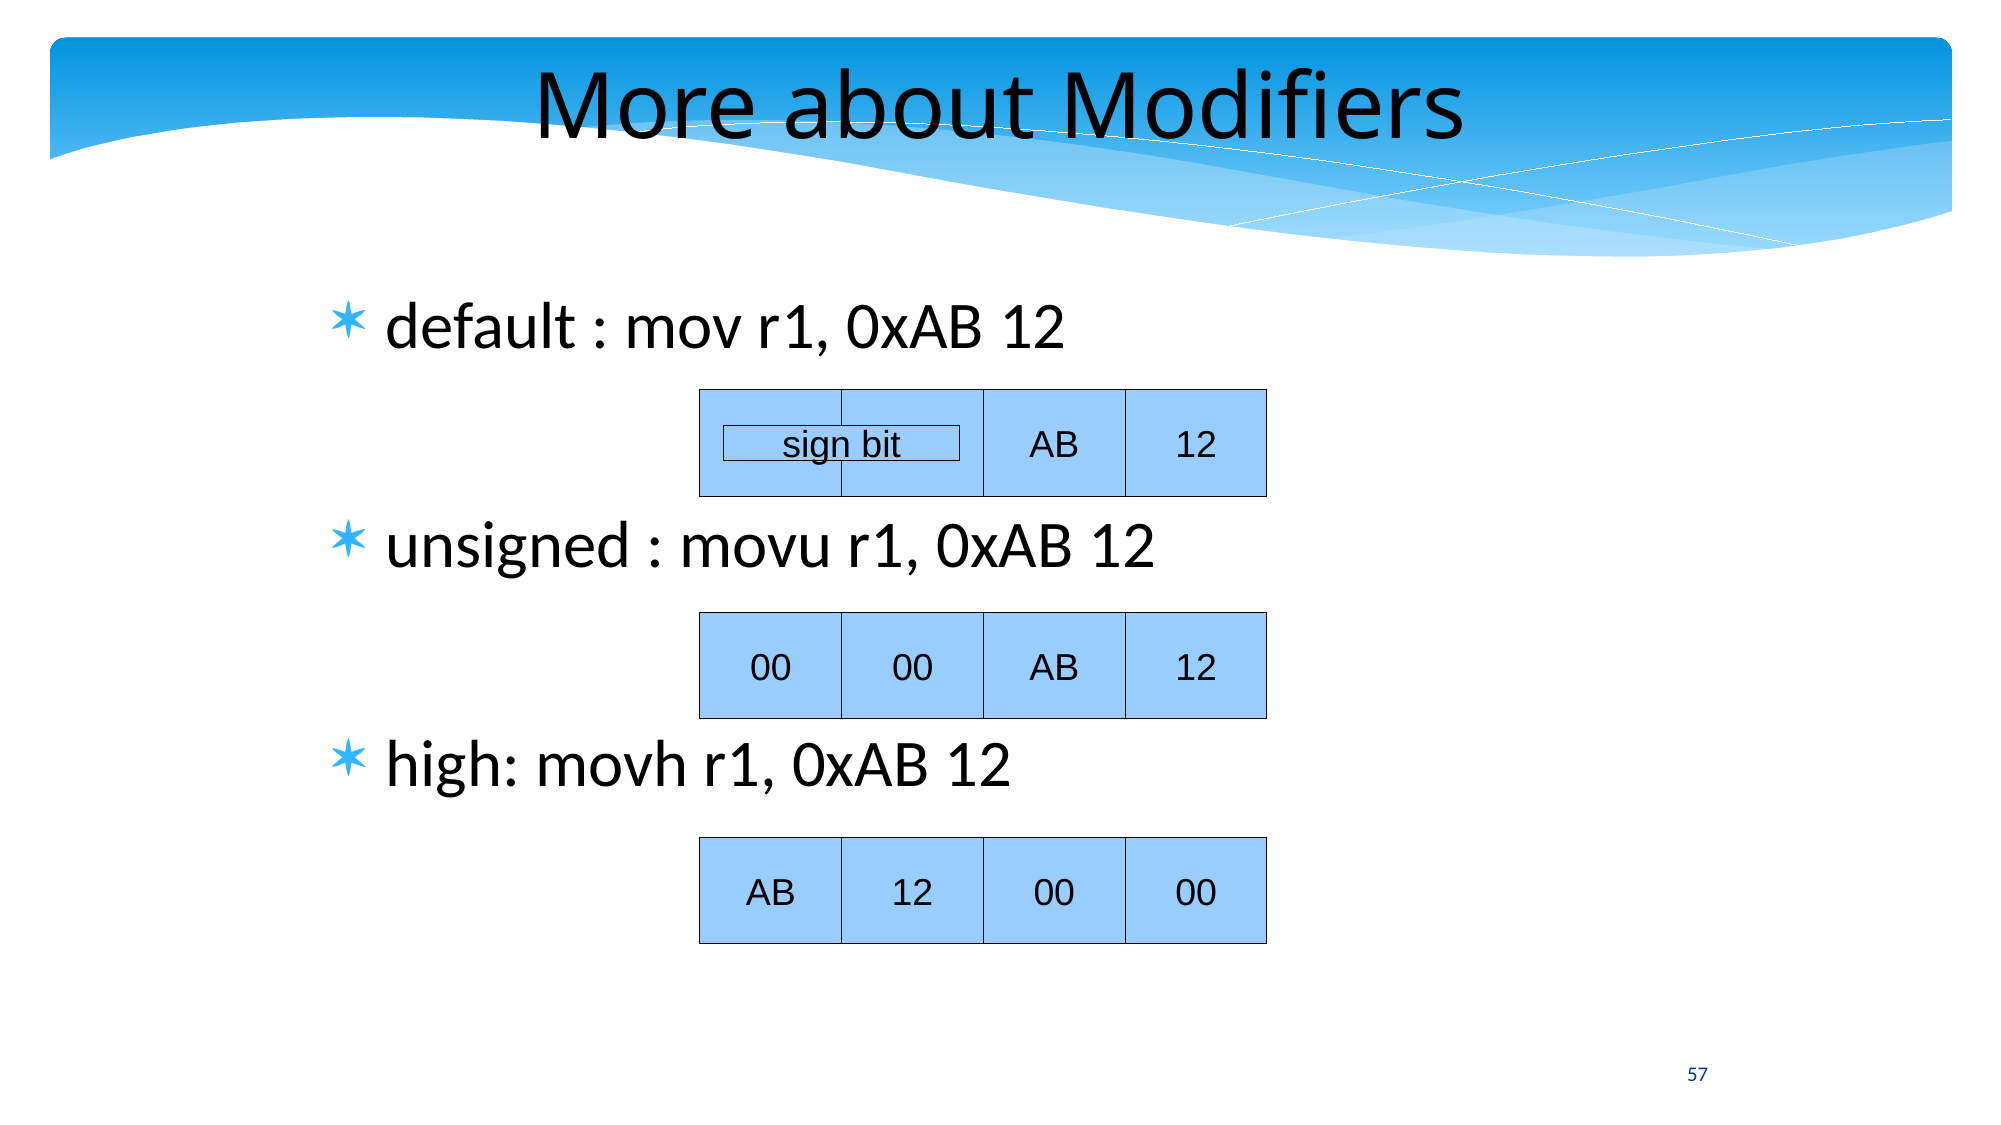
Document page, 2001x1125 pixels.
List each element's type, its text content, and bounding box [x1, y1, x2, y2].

text_box 12 [1125, 612, 1267, 719]
list default : mov r1, 0xAB 12 unsigned : movu r1, 0xAB 12 high: movh r1, 0xAB 12 [314, 281, 1713, 896]
text_box sign bit [723, 425, 960, 461]
text_box 00 [699, 612, 841, 719]
text_box AB [983, 389, 1125, 497]
text_box [699, 389, 841, 497]
slide_number 57 [1651, 1042, 1744, 1103]
title More about Modifiers [287, 24, 1713, 179]
text_box 00 [1125, 837, 1267, 944]
text_box AB [983, 612, 1125, 719]
text_box 00 [983, 837, 1125, 944]
text_box 00 [841, 612, 983, 719]
text_box AB [699, 837, 841, 944]
text_box [841, 389, 983, 497]
text_box 12 [1125, 389, 1267, 497]
text_box 12 [841, 837, 983, 944]
